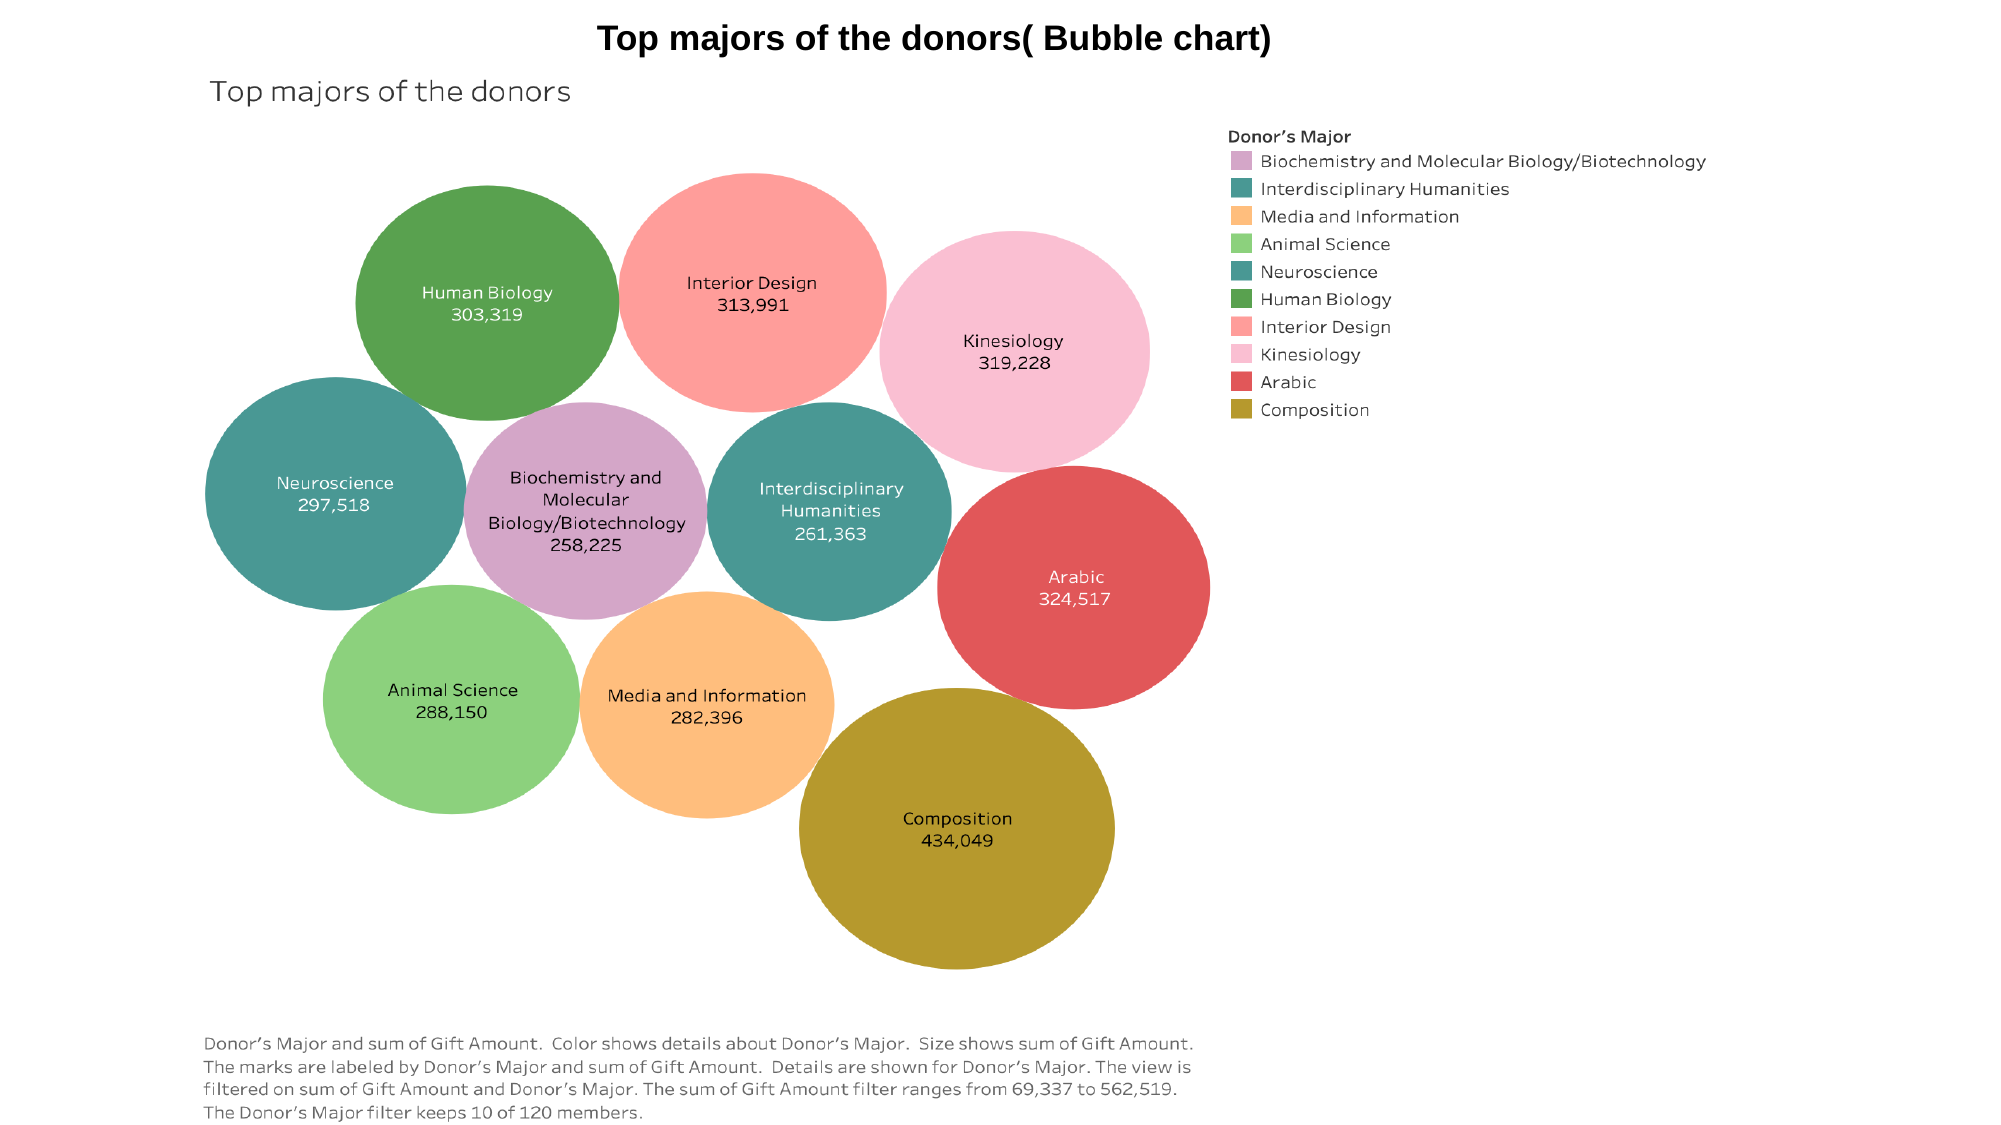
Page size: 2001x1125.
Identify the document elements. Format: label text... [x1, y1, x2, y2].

picture [203, 61, 1714, 1125]
text_box Top majors of the donors( Bubble chart) [0, 0, 1794, 73]
